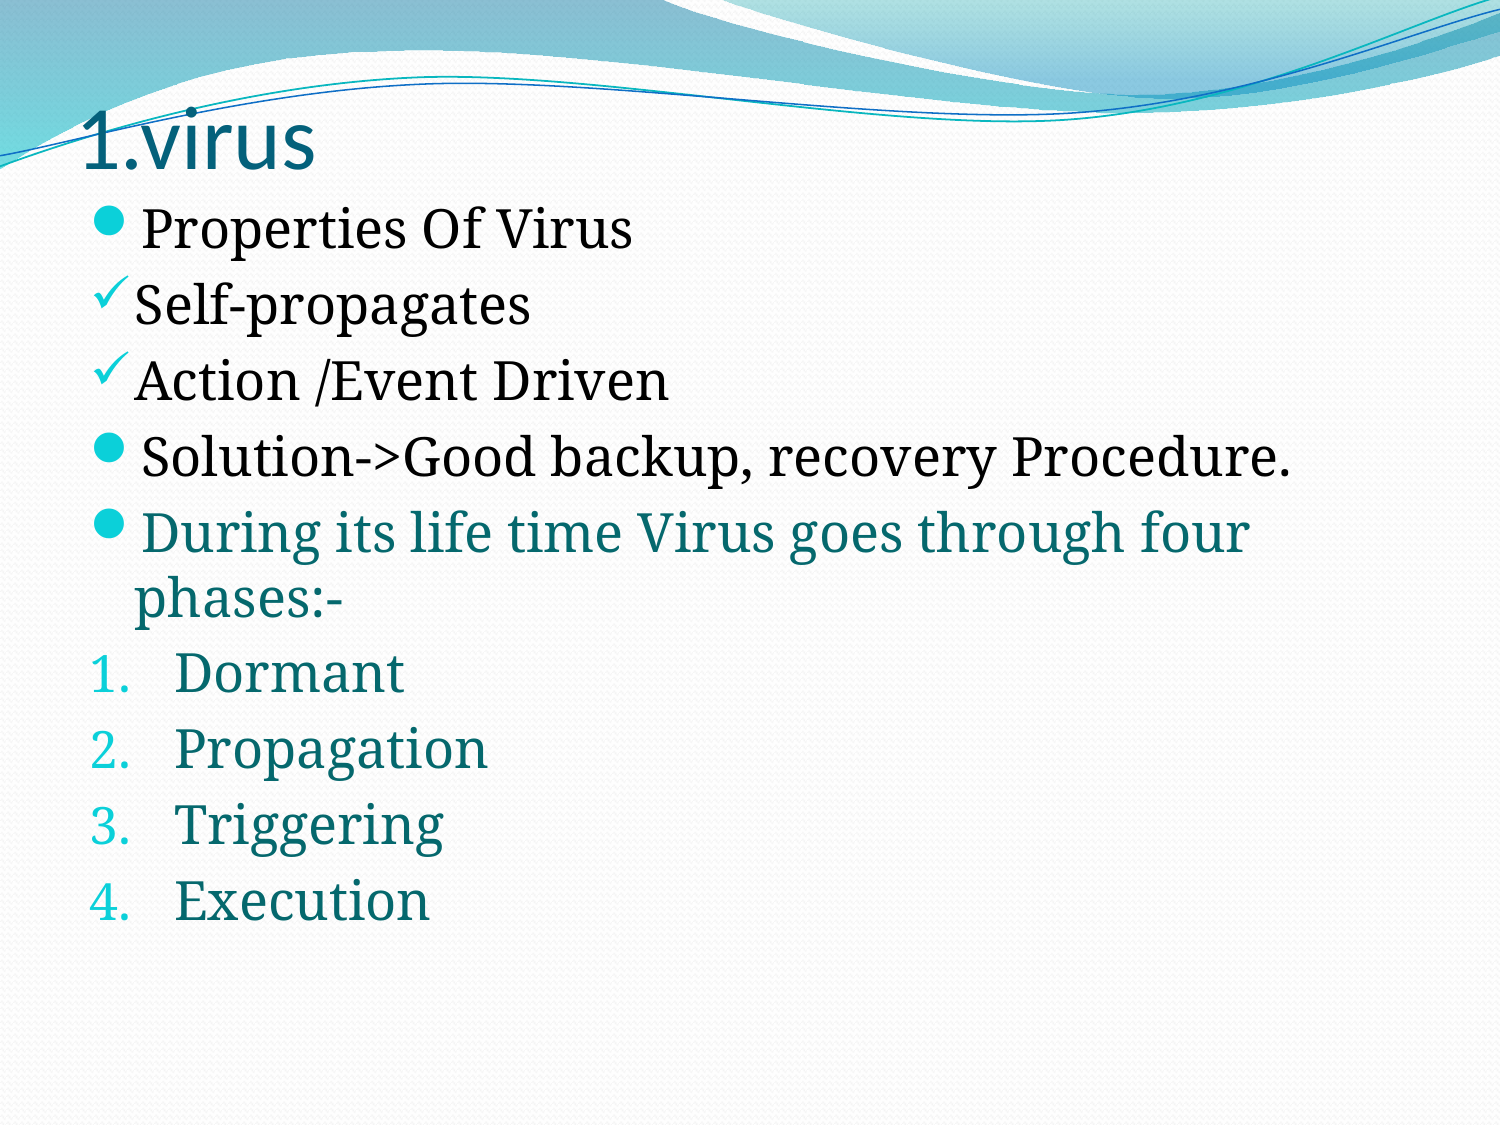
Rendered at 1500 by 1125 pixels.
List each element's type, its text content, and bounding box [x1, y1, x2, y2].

title 1.virus [75, 70, 1425, 187]
list Properties Of Virus Self-propagates Action /Event Driven Solution->Good backup, recovery Procedure. During its life time Virus goes through four phases:- Dormant Propagation Triggering Execution [75, 187, 1425, 1038]
